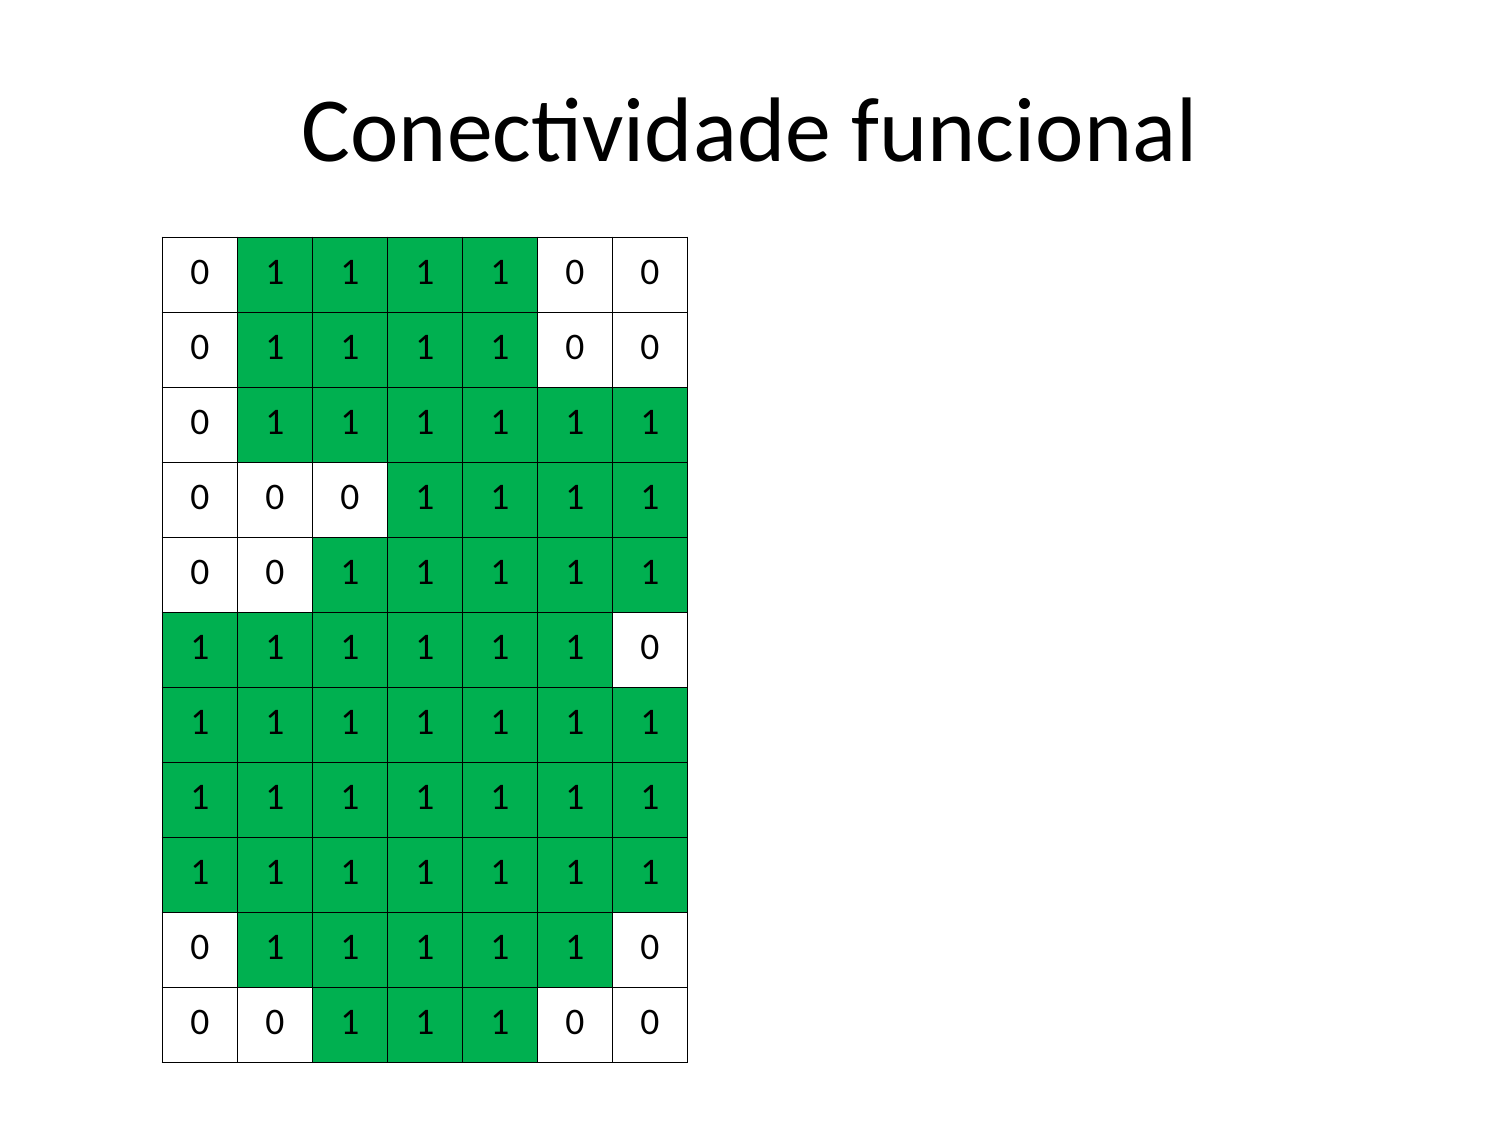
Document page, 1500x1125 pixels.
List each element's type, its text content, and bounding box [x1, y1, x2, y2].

table_cell 1 [238, 388, 312, 462]
table_cell 1 [388, 313, 462, 387]
table_cell 1 [538, 838, 612, 912]
table_cell 1 [463, 613, 537, 687]
table_cell 1 [463, 838, 537, 912]
table_cell 0 [238, 988, 312, 1062]
table_cell 0 [313, 463, 387, 537]
table_cell 1 [313, 388, 387, 462]
table_cell 1 [313, 613, 387, 687]
table_header 1 [388, 238, 462, 312]
table_cell 0 [538, 988, 612, 1062]
table_cell 1 [463, 988, 537, 1062]
table_cell 1 [538, 763, 612, 837]
table_header 1 [463, 238, 537, 312]
table_cell 1 [238, 838, 312, 912]
table_cell 1 [313, 913, 387, 987]
table_cell 1 [463, 688, 537, 762]
table_cell 1 [388, 688, 462, 762]
table_cell 1 [388, 913, 462, 987]
table_cell 1 [463, 913, 537, 987]
table_cell 1 [313, 988, 387, 1062]
table_cell 1 [463, 763, 537, 837]
table_cell 0 [163, 313, 237, 387]
table_cell 1 [238, 913, 312, 987]
table_cell 1 [388, 838, 462, 912]
table_cell 1 [388, 988, 462, 1062]
table_cell 0 [613, 613, 687, 687]
table_cell 1 [163, 838, 237, 912]
table_cell 0 [163, 988, 237, 1062]
table_header 0 [163, 238, 237, 312]
table_cell 1 [613, 463, 687, 537]
table_header 0 [538, 238, 612, 312]
table_cell 0 [163, 463, 237, 537]
table_cell 0 [613, 988, 687, 1062]
table_cell 1 [238, 313, 312, 387]
table_header 1 [238, 238, 312, 312]
table_cell 0 [163, 388, 237, 462]
table_cell 0 [613, 313, 687, 387]
table_cell 1 [538, 388, 612, 462]
table_cell 1 [238, 763, 312, 837]
table_cell 1 [613, 688, 687, 762]
table_cell 1 [238, 613, 312, 687]
table_cell 1 [388, 463, 462, 537]
table_cell 1 [463, 538, 537, 612]
table_cell 1 [463, 388, 537, 462]
table_cell 1 [388, 388, 462, 462]
table_cell 0 [238, 463, 312, 537]
table_cell 1 [538, 913, 612, 987]
table_cell 1 [613, 763, 687, 837]
table_cell 0 [163, 538, 237, 612]
table_cell 1 [463, 463, 537, 537]
table_cell 0 [238, 538, 312, 612]
table_header 1 [313, 238, 387, 312]
table_cell 1 [538, 688, 612, 762]
table_cell 0 [613, 913, 687, 987]
table_cell 1 [613, 838, 687, 912]
table_cell 1 [313, 688, 387, 762]
table_cell 1 [238, 688, 312, 762]
table_cell 0 [163, 913, 237, 987]
table_cell 1 [388, 538, 462, 612]
table_cell 1 [313, 538, 387, 612]
table_cell 1 [163, 688, 237, 762]
table_cell 1 [163, 763, 237, 837]
text_box Conectividade funcional [74, 45, 1425, 233]
table_cell 1 [163, 613, 237, 687]
table_cell 1 [538, 538, 612, 612]
table_cell 1 [388, 613, 462, 687]
table_cell 1 [538, 613, 612, 687]
table_cell 1 [388, 763, 462, 837]
table_cell 1 [313, 838, 387, 912]
table_cell 1 [538, 463, 612, 537]
table_cell 1 [613, 388, 687, 462]
table_cell 1 [463, 313, 537, 387]
table_cell 1 [313, 313, 387, 387]
table_cell 1 [613, 538, 687, 612]
table_cell 1 [313, 763, 387, 837]
table_header 0 [613, 238, 687, 312]
table_cell 0 [538, 313, 612, 387]
